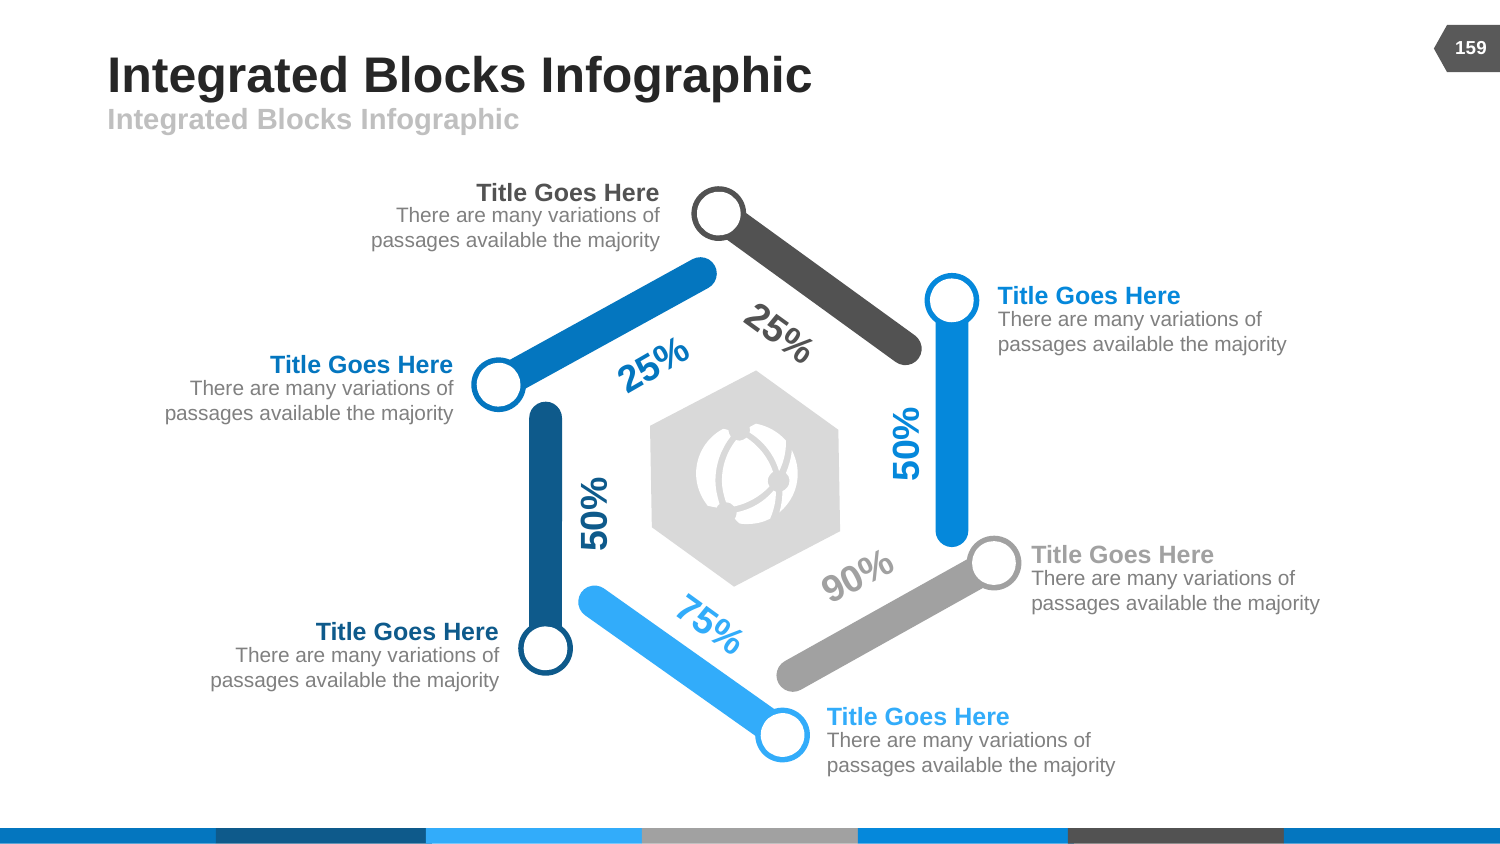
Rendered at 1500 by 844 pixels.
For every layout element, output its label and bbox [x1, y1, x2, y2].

text_box [812, 272, 1132, 778]
text_box [355, 175, 697, 676]
text_box [997, 278, 1303, 356]
text_box [1030, 538, 1337, 616]
text_box [194, 615, 500, 693]
list [107, 101, 783, 135]
text_box [148, 348, 454, 426]
text_box [647, 140, 843, 809]
title [107, 43, 1033, 102]
slide_number [1439, 24, 1500, 70]
